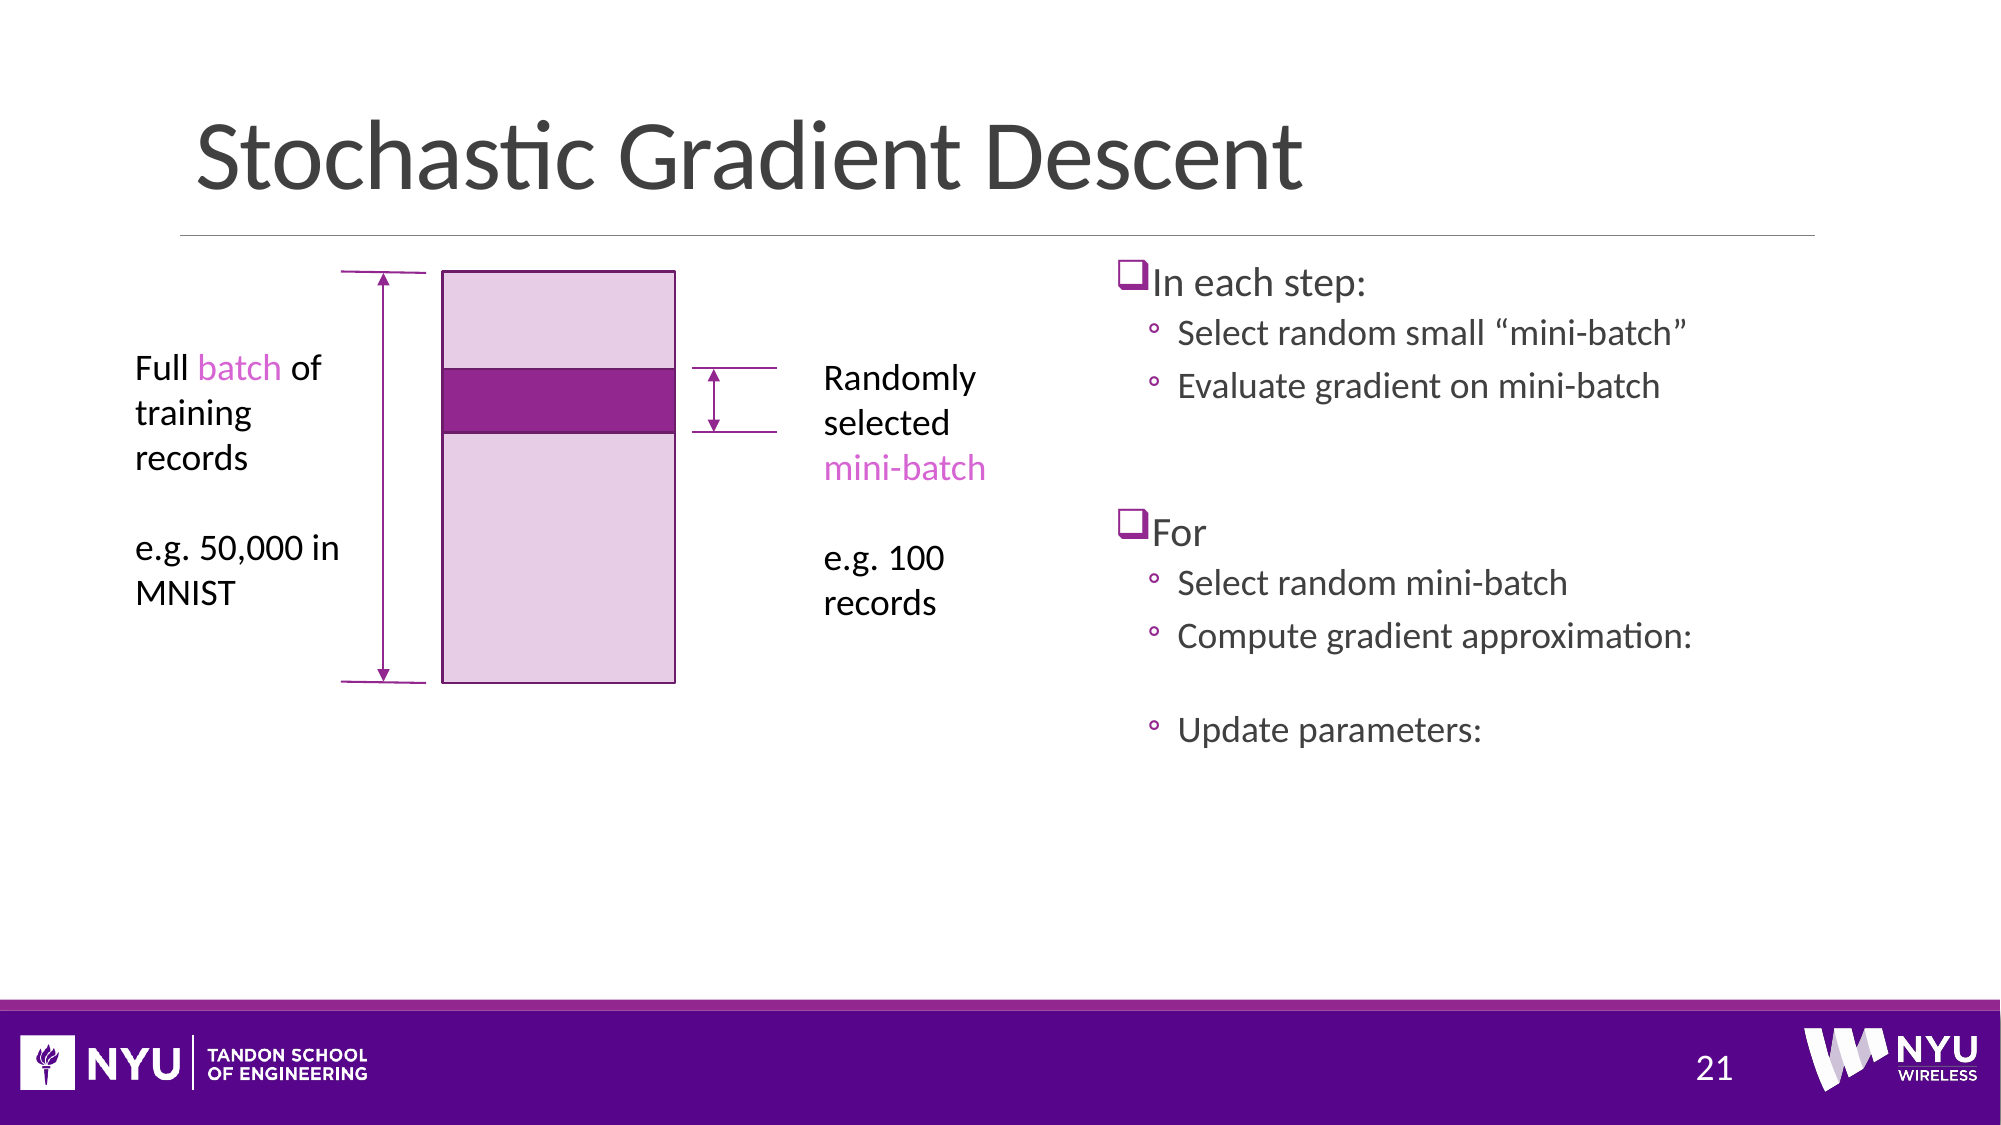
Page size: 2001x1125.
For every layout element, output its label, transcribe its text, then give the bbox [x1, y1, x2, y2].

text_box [442, 344, 1073, 634]
title Stochastic Gradient Descent [180, 47, 1830, 218]
text_box [441, 638, 676, 684]
slide_number 21 [1533, 1035, 1749, 1096]
text_box [441, 270, 676, 344]
text_box Full batch of training records e.g. 50,000 in MNIST [120, 335, 380, 620]
